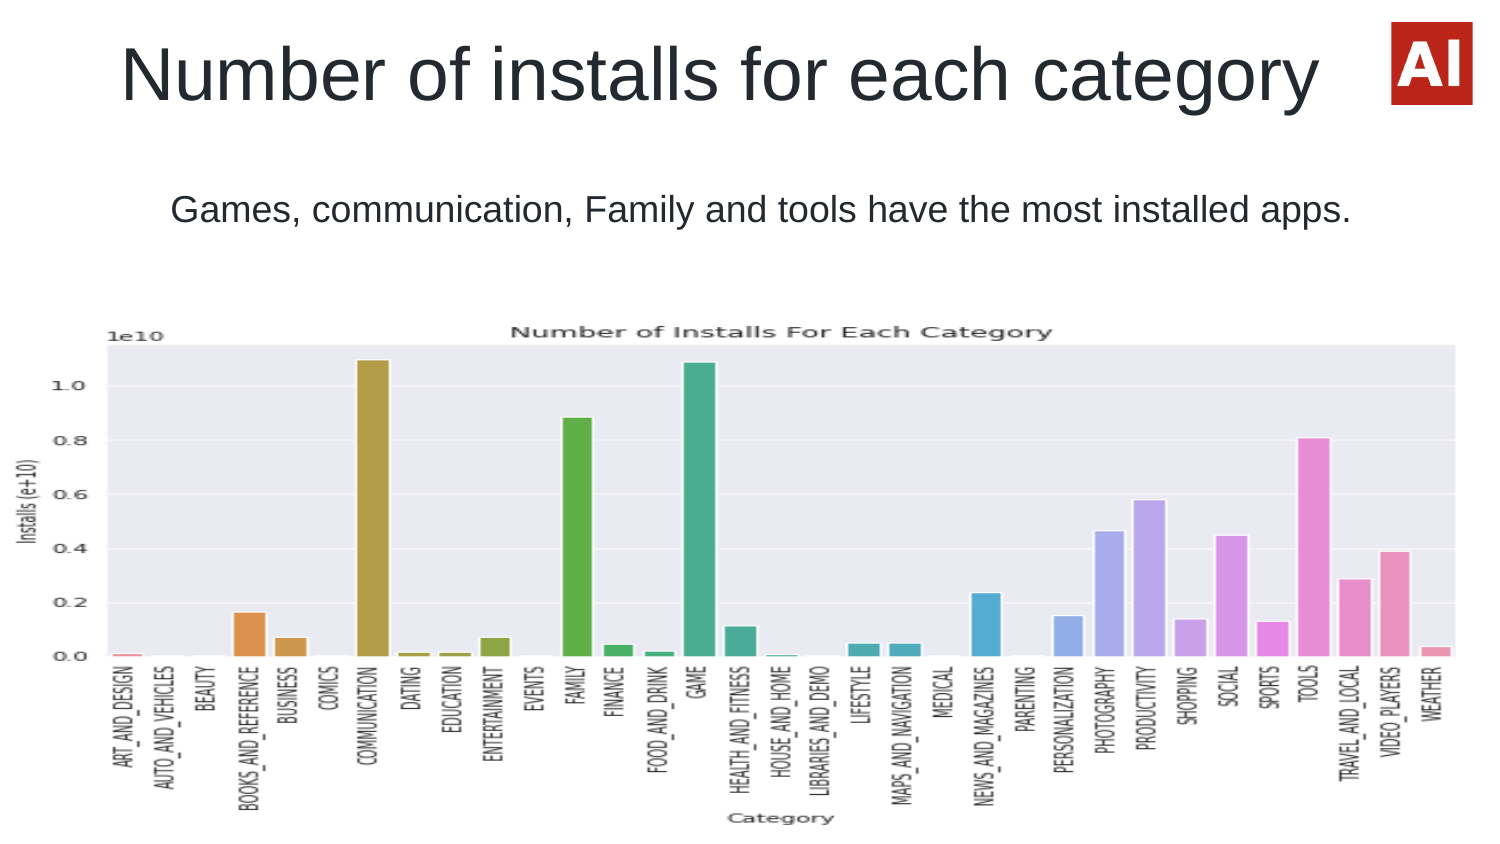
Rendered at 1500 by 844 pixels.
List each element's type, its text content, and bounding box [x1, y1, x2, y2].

picture [0, 318, 1473, 833]
picture [1391, 21, 1473, 105]
text_box Games, communication, Family and tools have the most installed apps. [155, 177, 1420, 238]
title Number of installs for each category [21, 10, 1420, 105]
